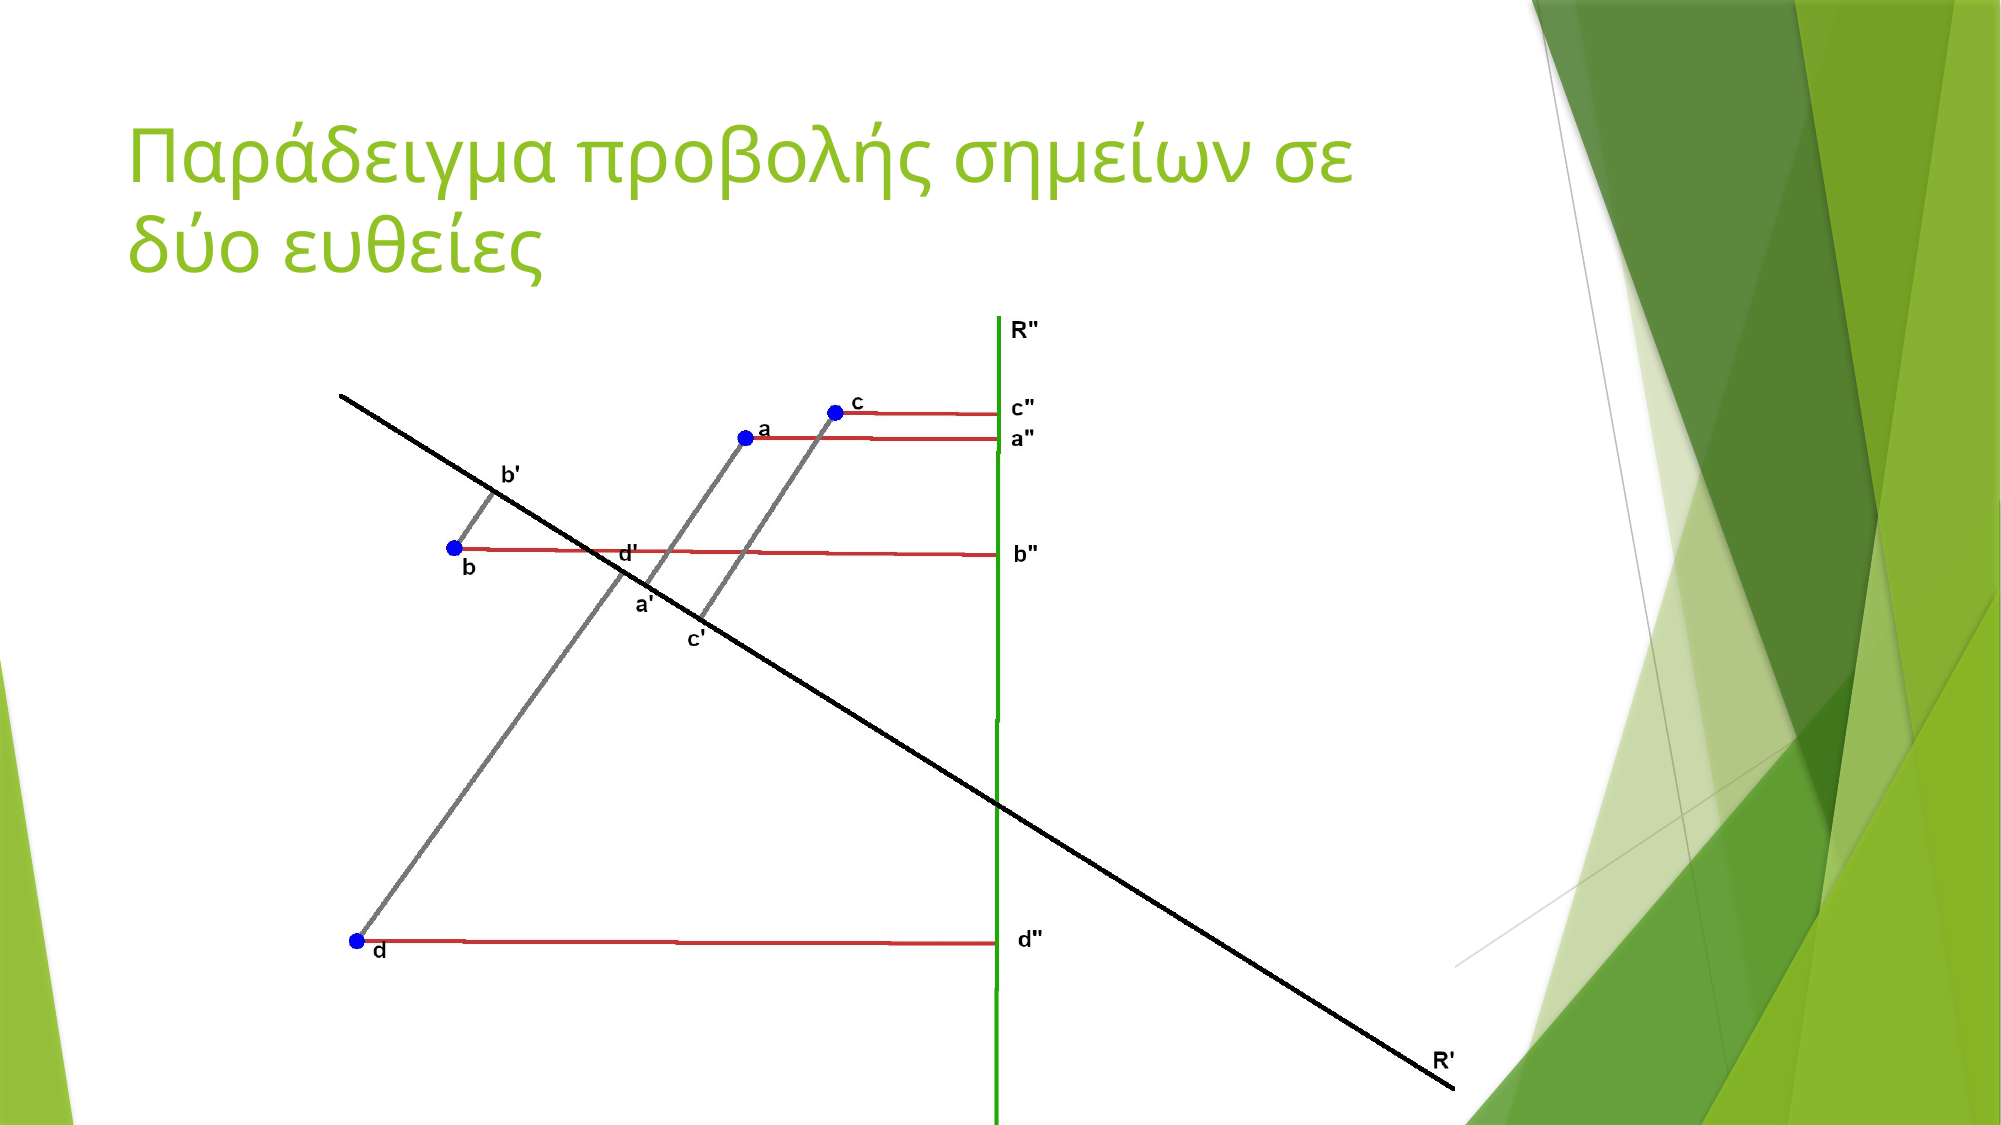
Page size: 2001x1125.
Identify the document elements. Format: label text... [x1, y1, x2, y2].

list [339, 316, 1455, 1125]
title Παράδειγμα προβολής σημείων σε δύο ευθείες [111, 99, 1522, 317]
